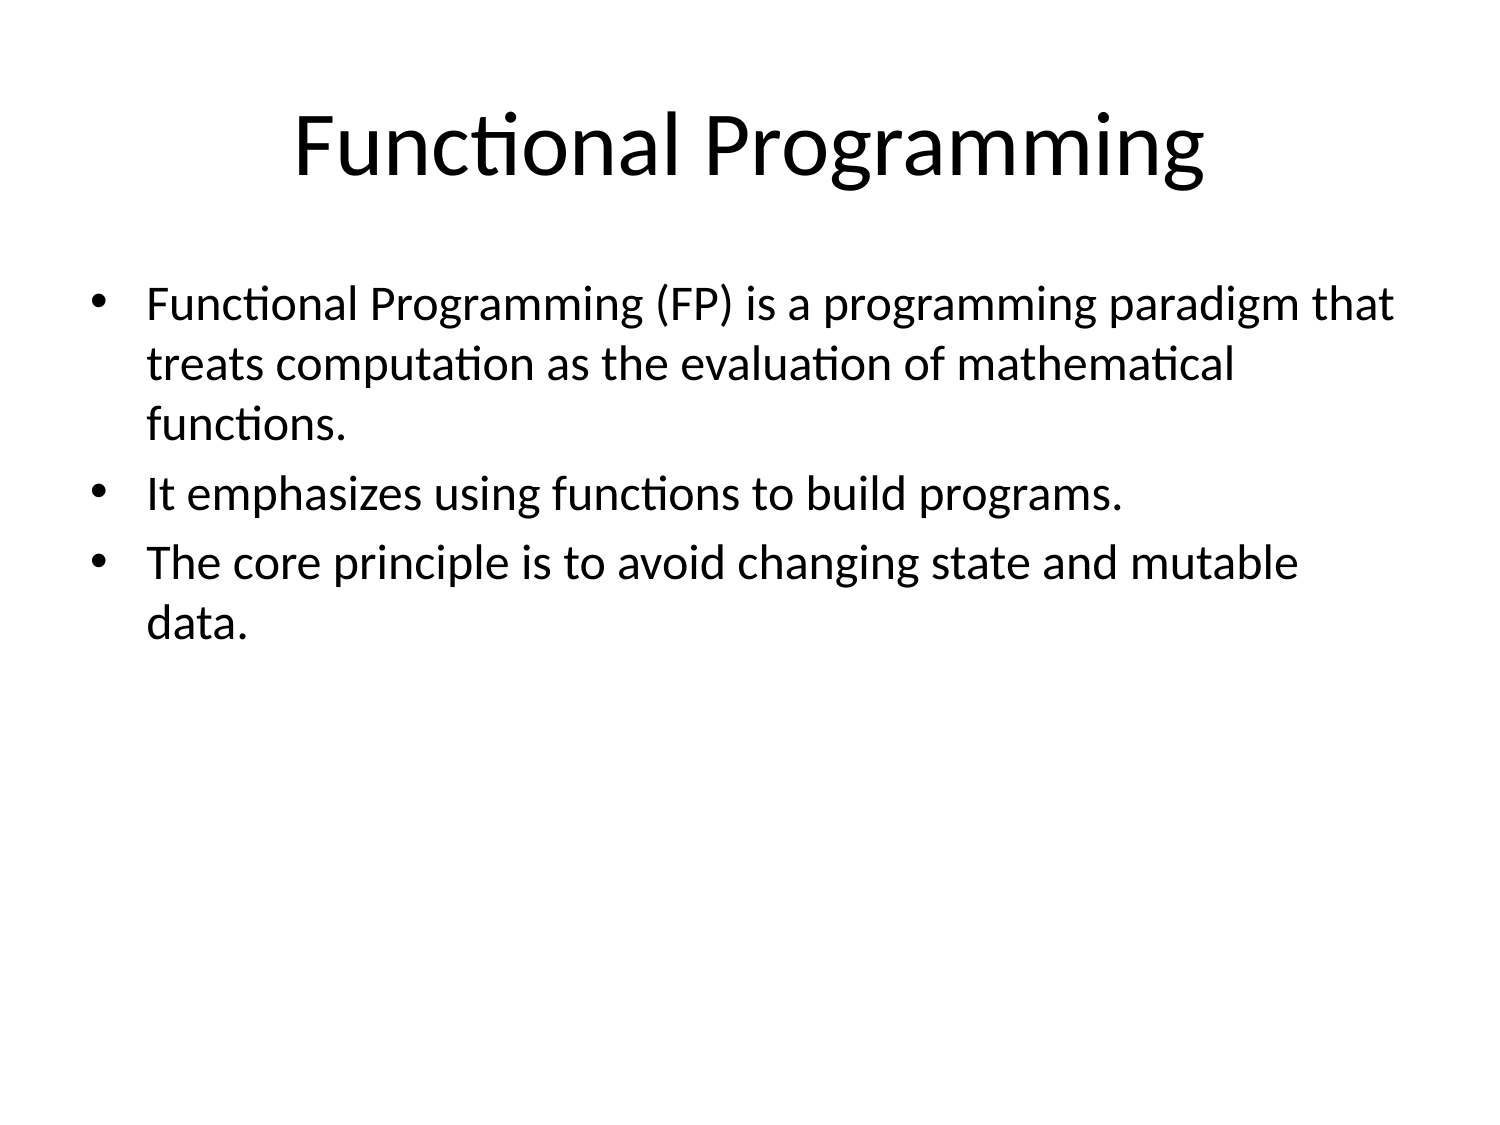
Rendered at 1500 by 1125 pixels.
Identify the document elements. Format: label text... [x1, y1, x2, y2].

title Functional Programming [75, 45, 1425, 233]
list Functional Programming (FP) is a programming paradigm that treats computation as the evaluation of mathematical functions. It emphasizes using functions to build programs. The core principle is to avoid changing state and mutable data. [75, 262, 1425, 776]
